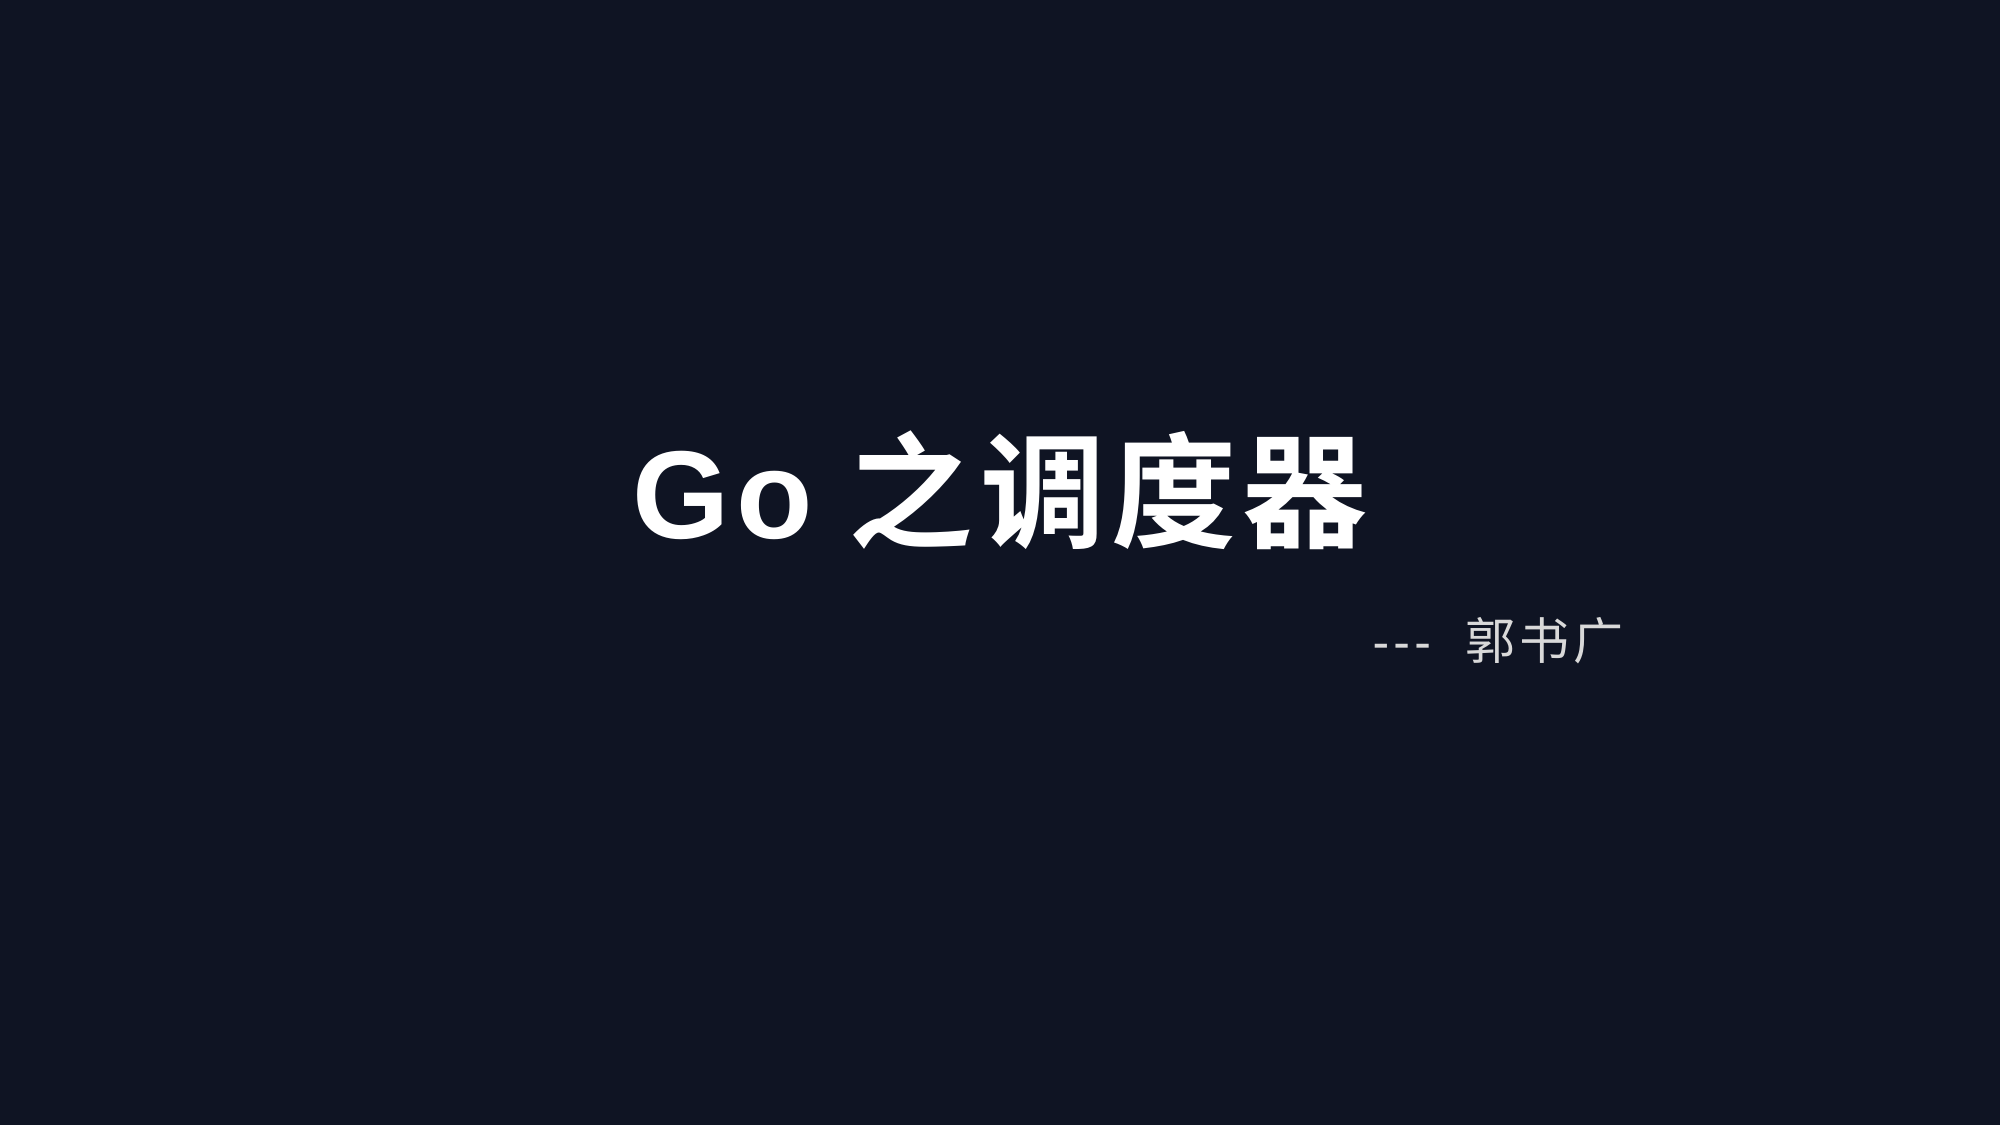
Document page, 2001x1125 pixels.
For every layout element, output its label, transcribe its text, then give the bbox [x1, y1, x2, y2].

title Go之调度器 [196, 149, 1805, 572]
subtitle --- 郭书广 [196, 595, 1639, 837]
